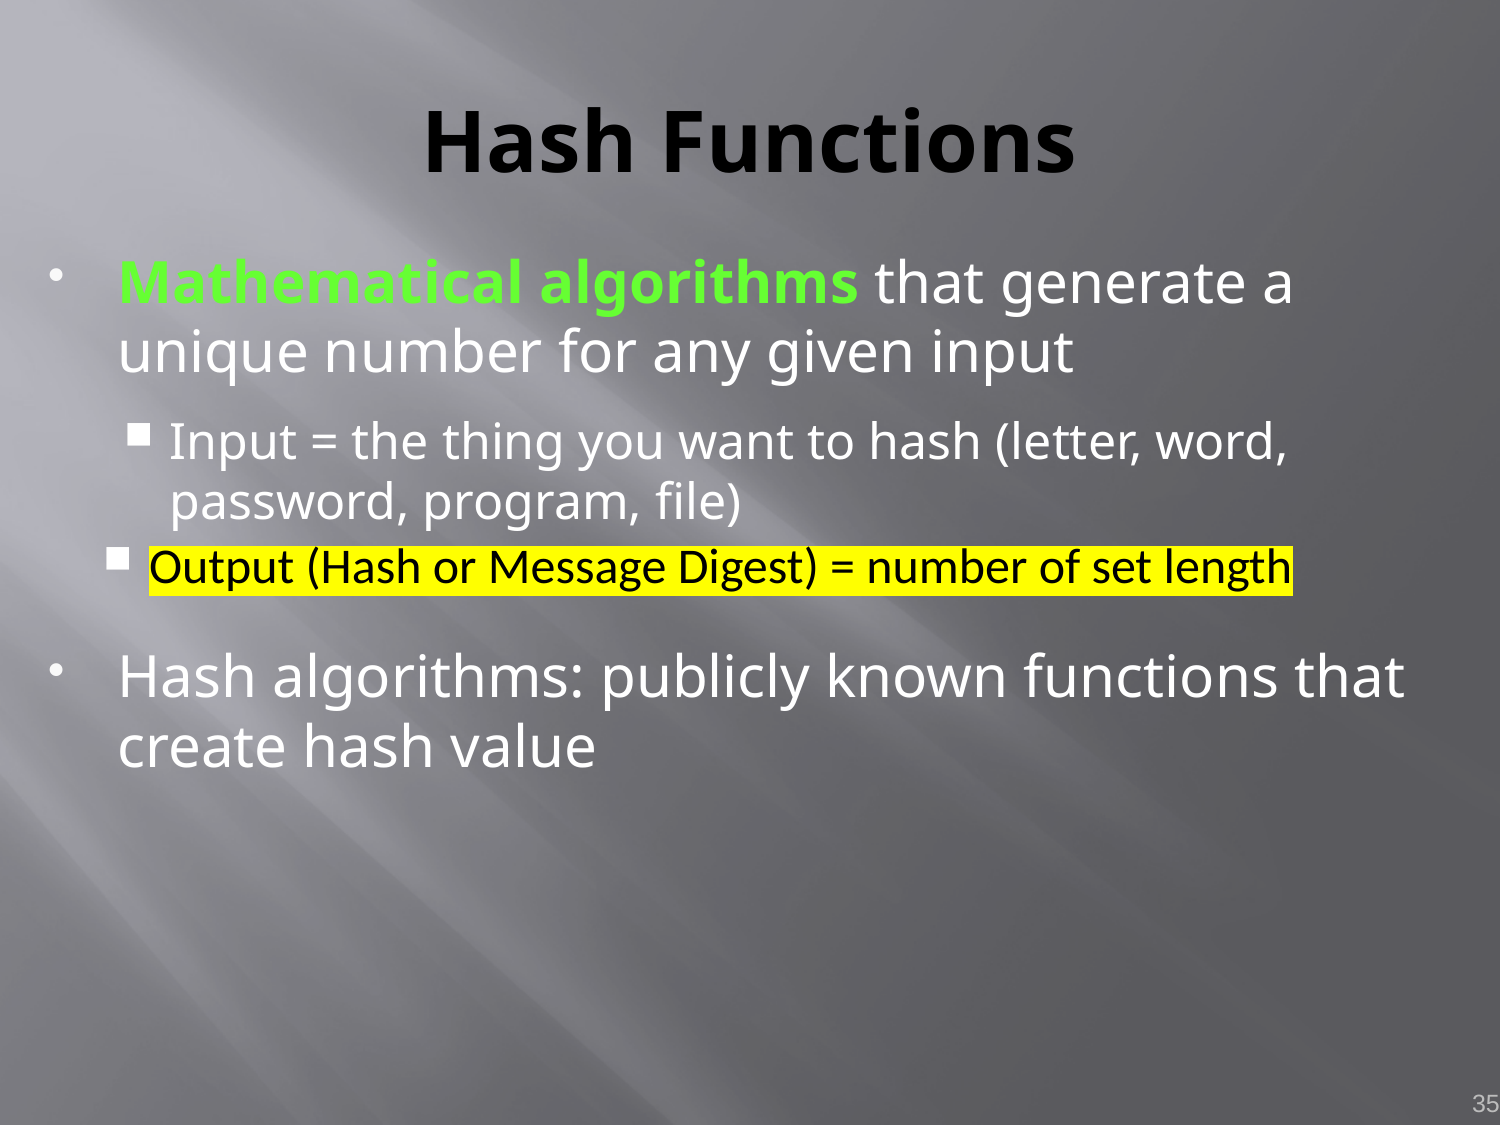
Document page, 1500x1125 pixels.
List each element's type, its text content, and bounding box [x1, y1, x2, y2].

list Mathematical algorithms that generate a unique number for any given input Input = the thing you want to hash (letter, word, password, program, file) Output (Hash or Message Digest) = number of set length Hash algorithms: publicly known functions that create hash value [12, 237, 1500, 1038]
slide_number 35 [1187, 1050, 1500, 1125]
title Hash Functions [75, 45, 1425, 233]
